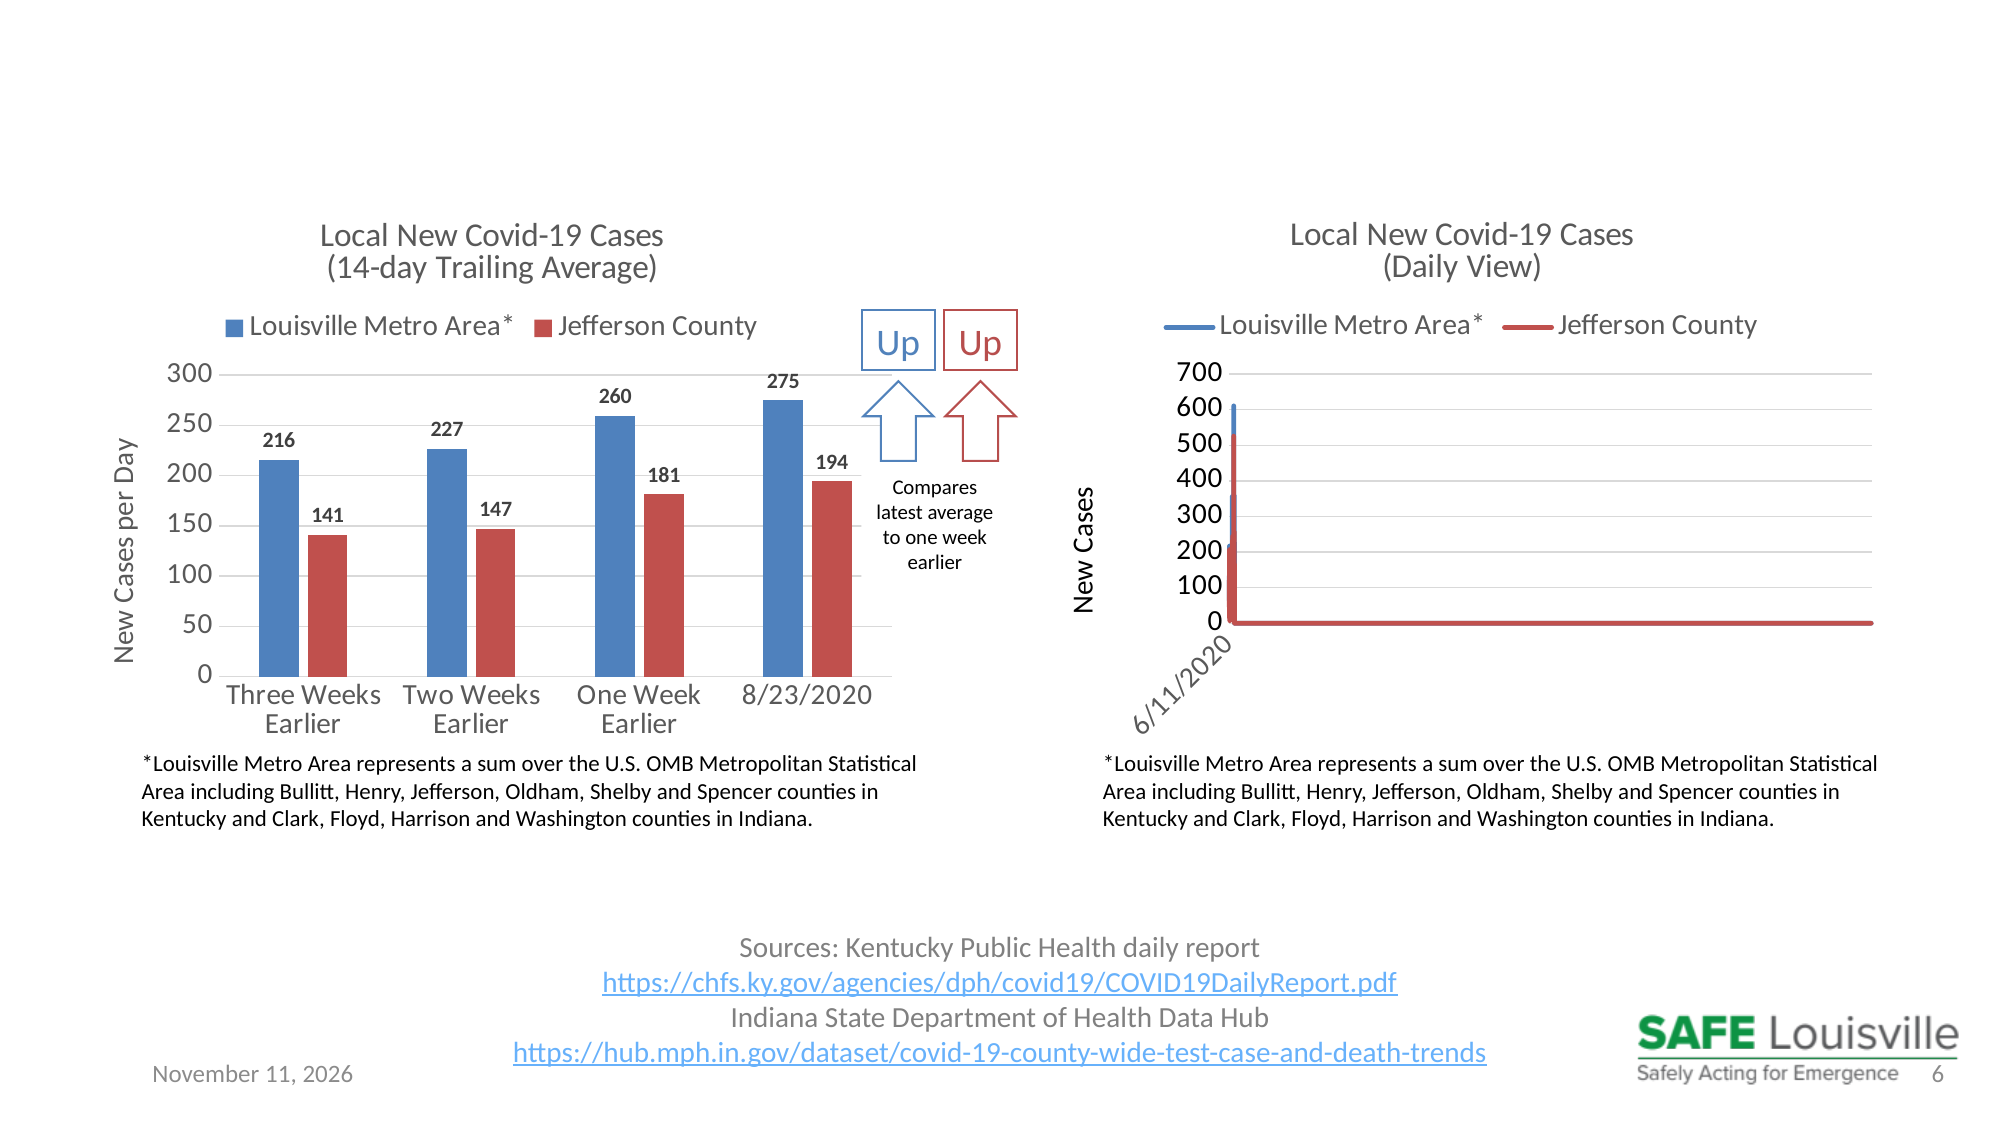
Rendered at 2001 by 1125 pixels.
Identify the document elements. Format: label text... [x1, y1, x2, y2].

text_box [942, 379, 1019, 462]
chart [1035, 190, 1889, 755]
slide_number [137, 1042, 588, 1103]
text_box [909, 390, 937, 462]
text_box Compares latest average to one week earlier [909, 466, 1009, 582]
slide_number 6 [1509, 1042, 1960, 1103]
text_box Sources: Kentucky Public Health daily report https://chfs.ky.gov/agencies/dph/covid19/COVID19DailyReport.pdf Indiana State Department of Health Data Hub https://hub.mph.in.gov/dataset/covid-19-county-wide-test-case-and-death-trends [497, 920, 1502, 1076]
text_box Up [909, 309, 936, 371]
text_box Up [943, 309, 1018, 371]
chart [75, 191, 909, 754]
text_box *Louisville Metro Area represents a sum over the U.S. OMB Metropolitan Statistical Area including Bullitt, Henry, Jefferson, Oldham, Shelby and Spencer counties in Kentucky and Clark, Floyd, Harrison and Washington counties in Indiana. [1088, 741, 1907, 894]
text_box *Louisville Metro Area represents a sum over the U.S. OMB Metropolitan Statistical Area including Bullitt, Henry, Jefferson, Oldham, Shelby and Spencer counties in Kentucky and Clark, Floyd, Harrison and Washington counties in Indiana. [126, 741, 945, 894]
picture [1637, 1006, 1960, 1087]
